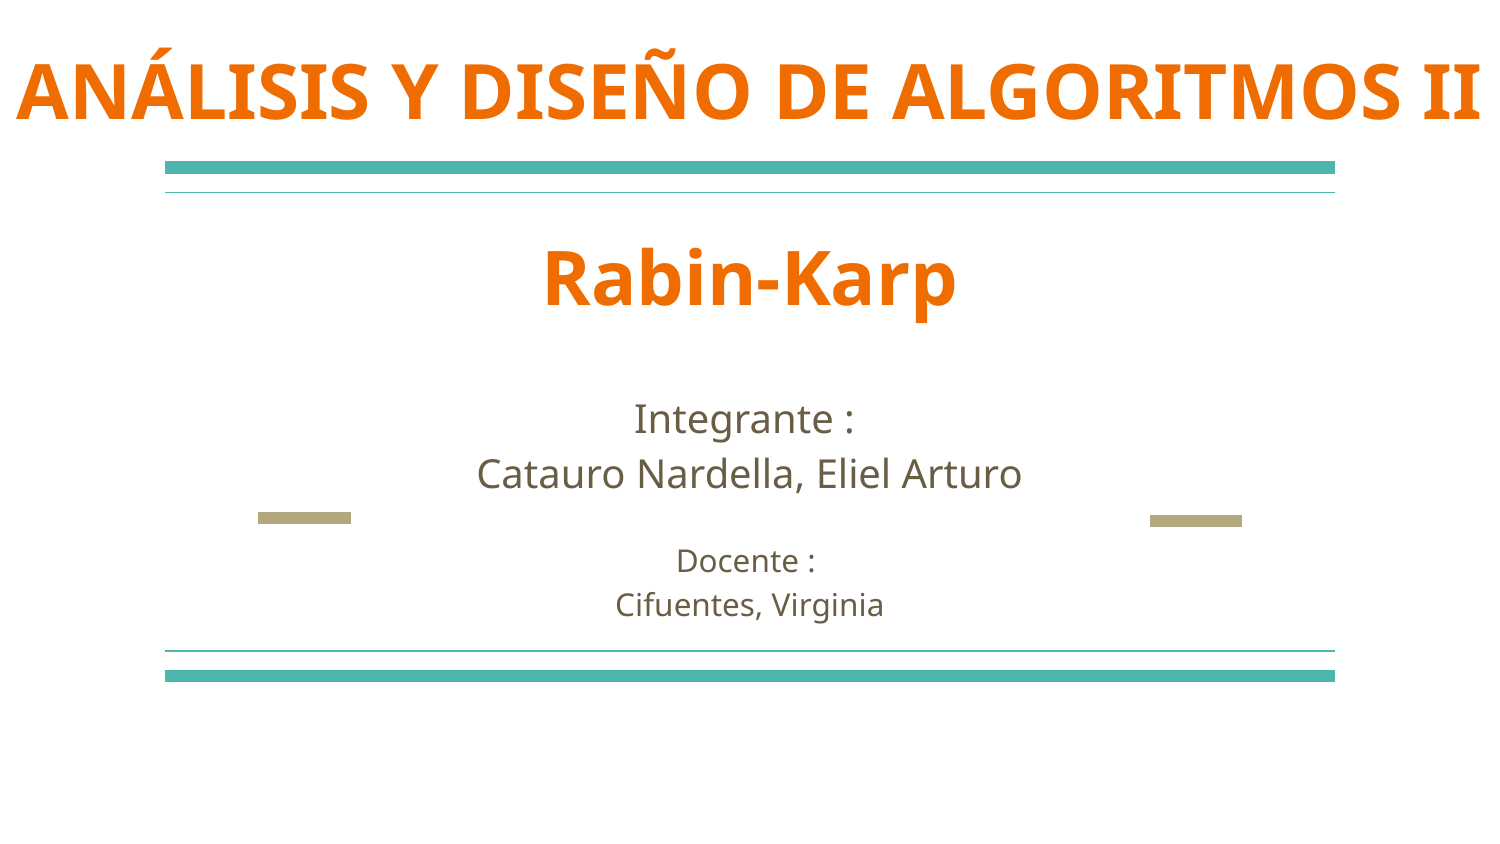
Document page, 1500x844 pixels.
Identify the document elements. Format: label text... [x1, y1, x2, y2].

subtitle Docente : Cifuentes, Virginia [489, 524, 1011, 642]
title ANÁLISIS Y DISEÑO DE ALGORITMOS II [0, 0, 1500, 157]
title Rabin-Karp [338, 209, 1162, 343]
subtitle Integrante : Catauro Nardella, Eliel Arturo [458, 376, 1042, 525]
